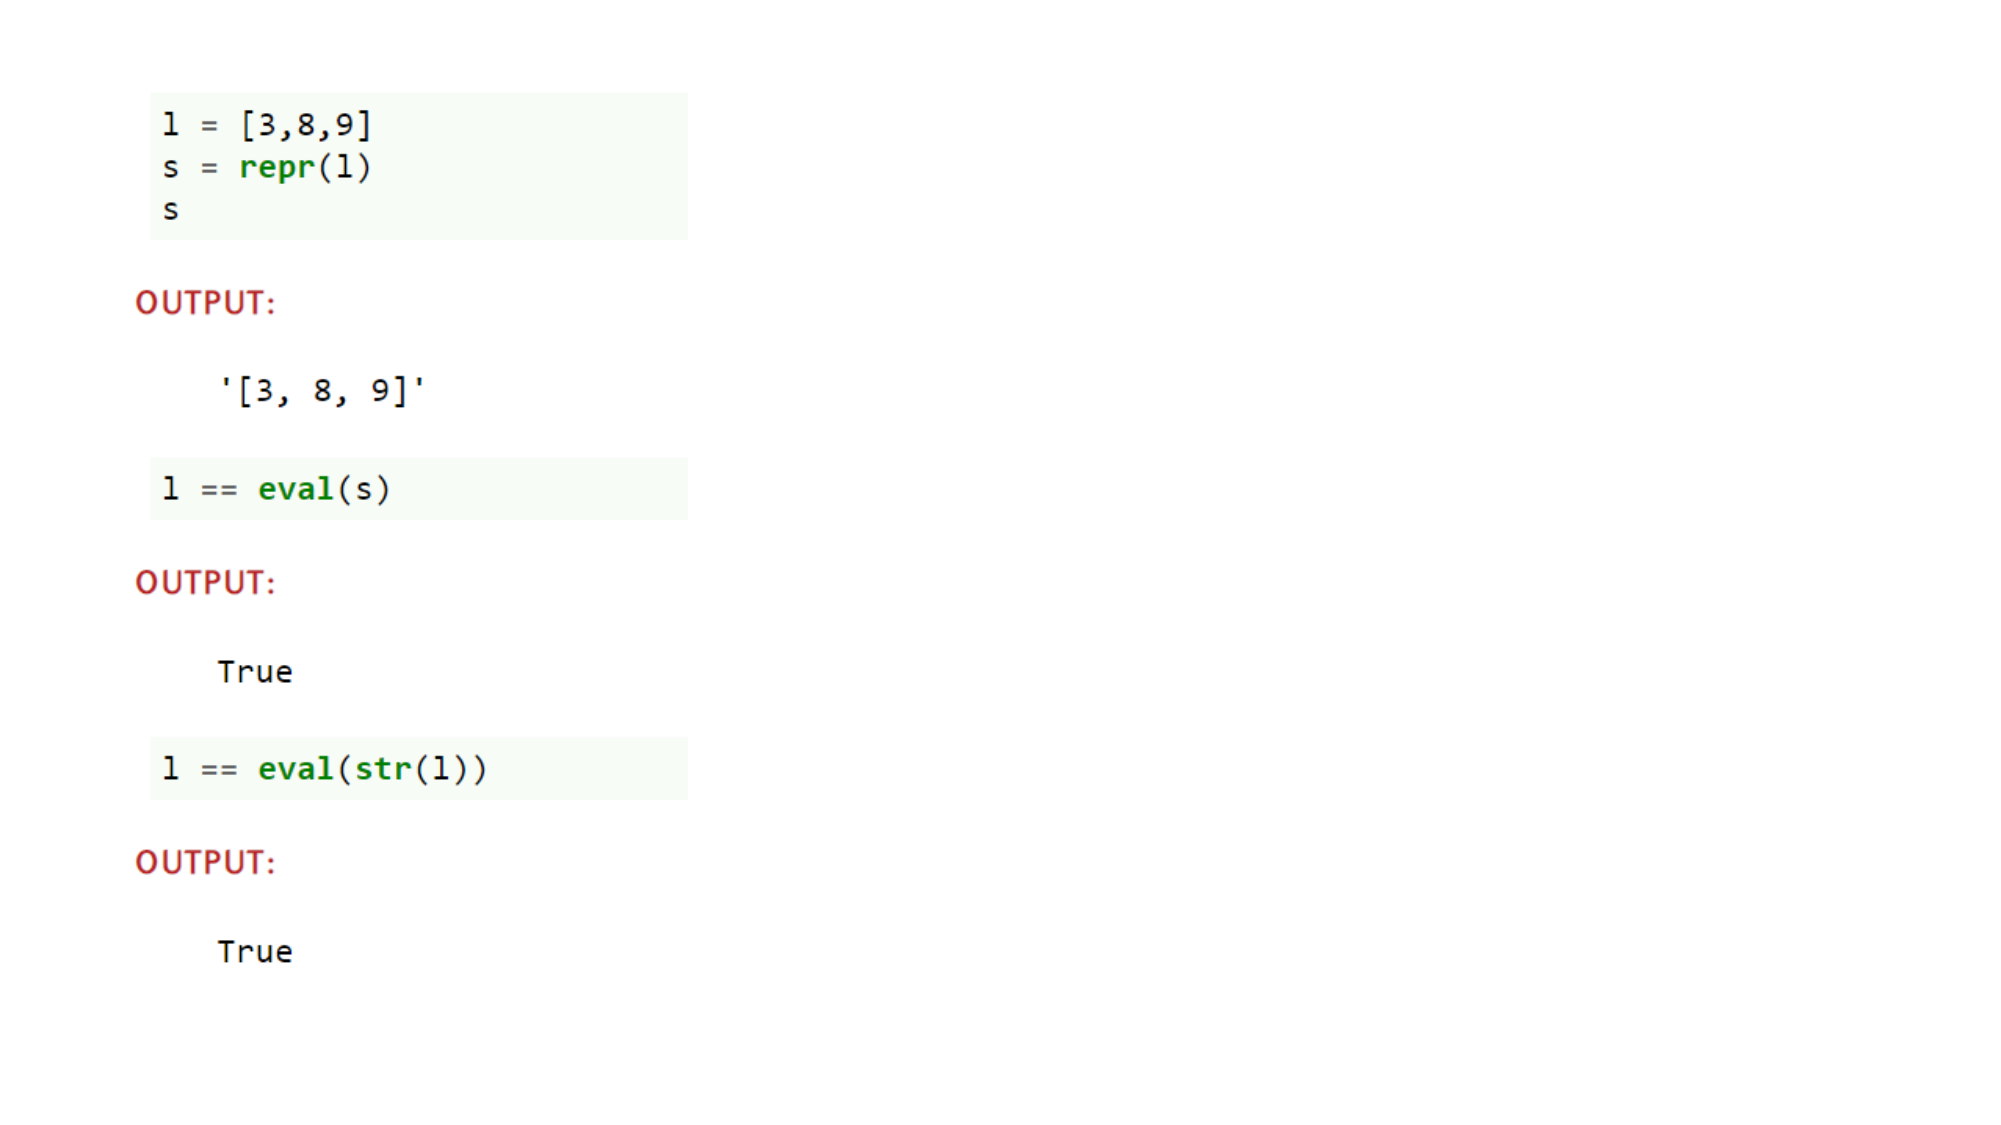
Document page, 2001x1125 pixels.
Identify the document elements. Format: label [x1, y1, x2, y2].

picture [121, 73, 688, 998]
